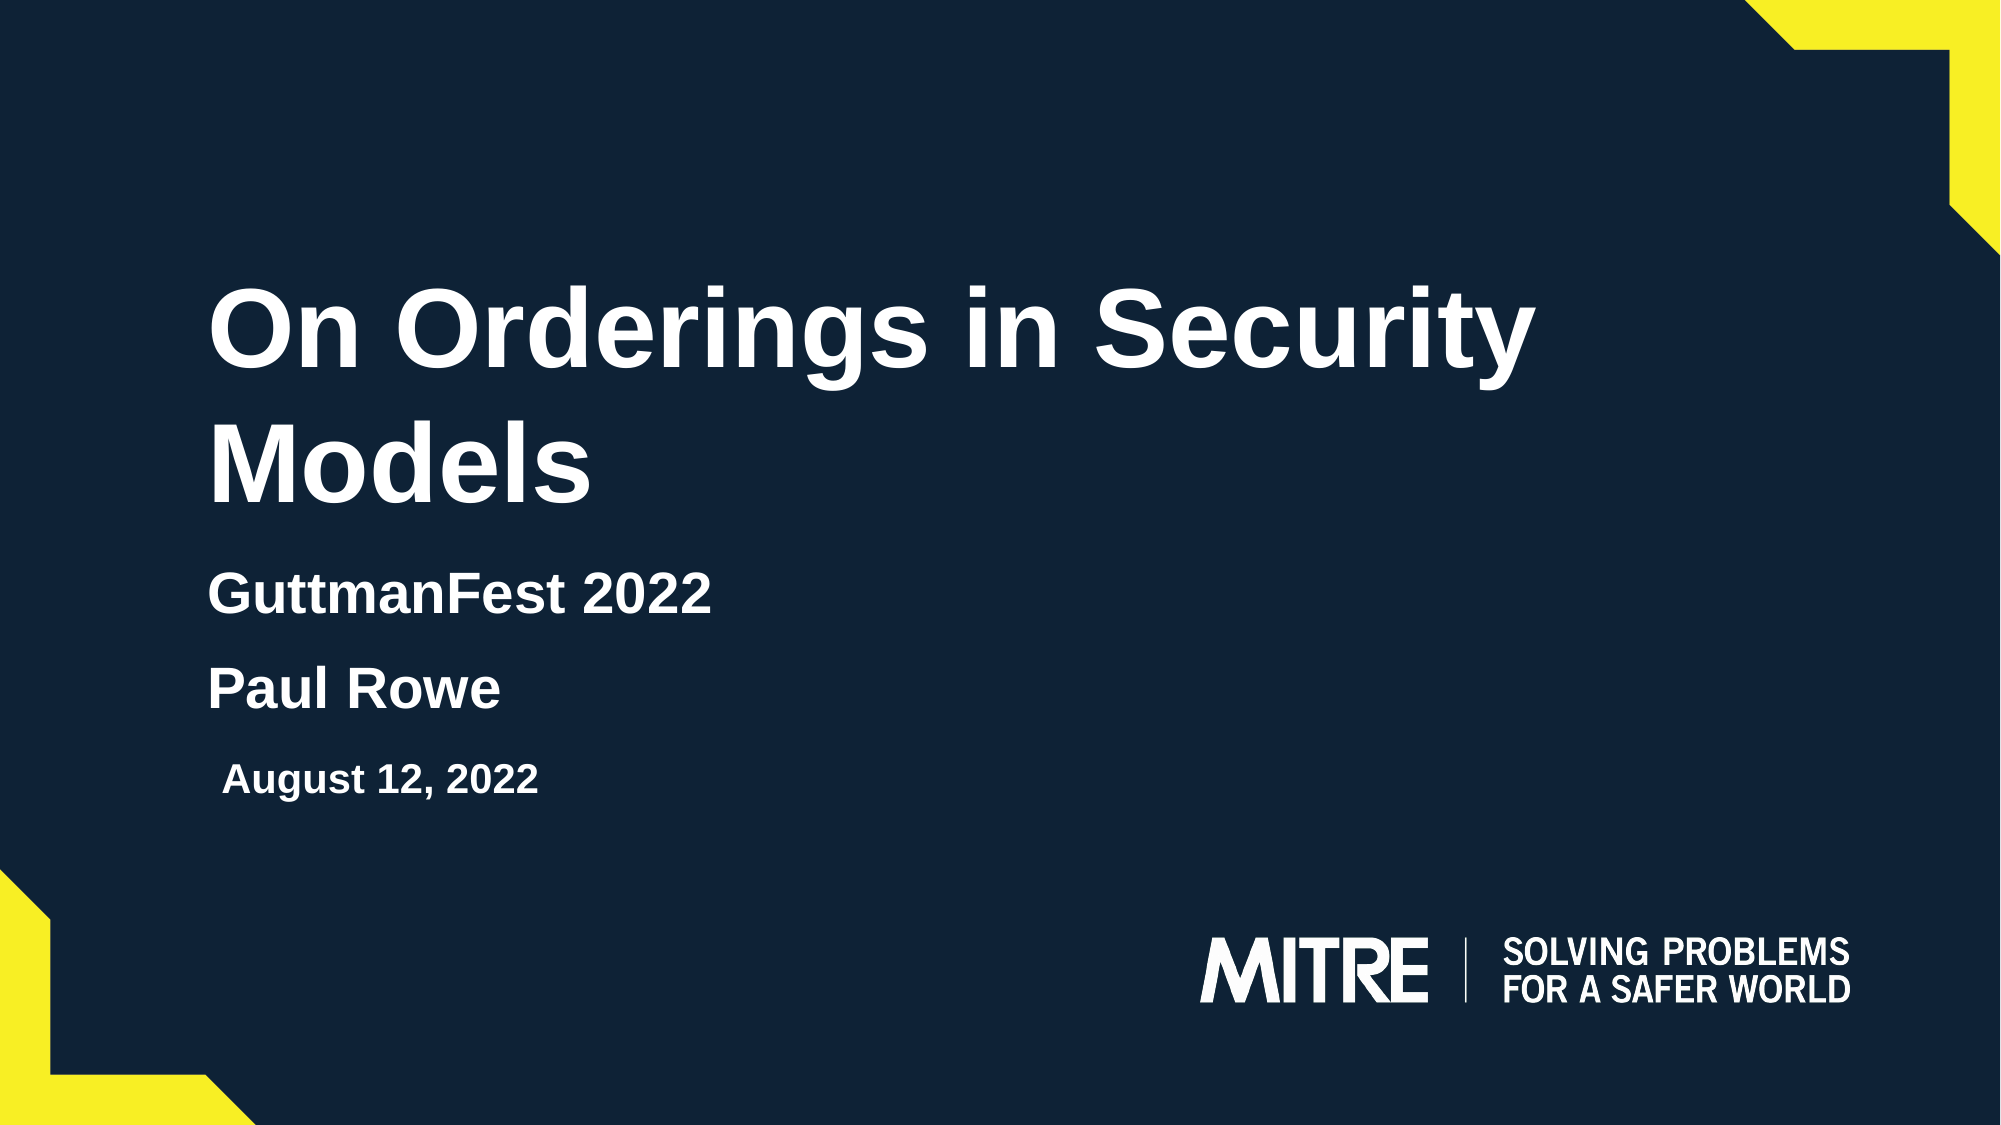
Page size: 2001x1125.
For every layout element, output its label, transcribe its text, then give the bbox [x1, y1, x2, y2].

list GuttmanFest 2022 Paul Rowe [192, 559, 986, 716]
subtitle August 12, 2022 [206, 752, 1000, 802]
title On Orderings in Security Models [192, 188, 1755, 533]
picture [0, 0, 2001, 1125]
